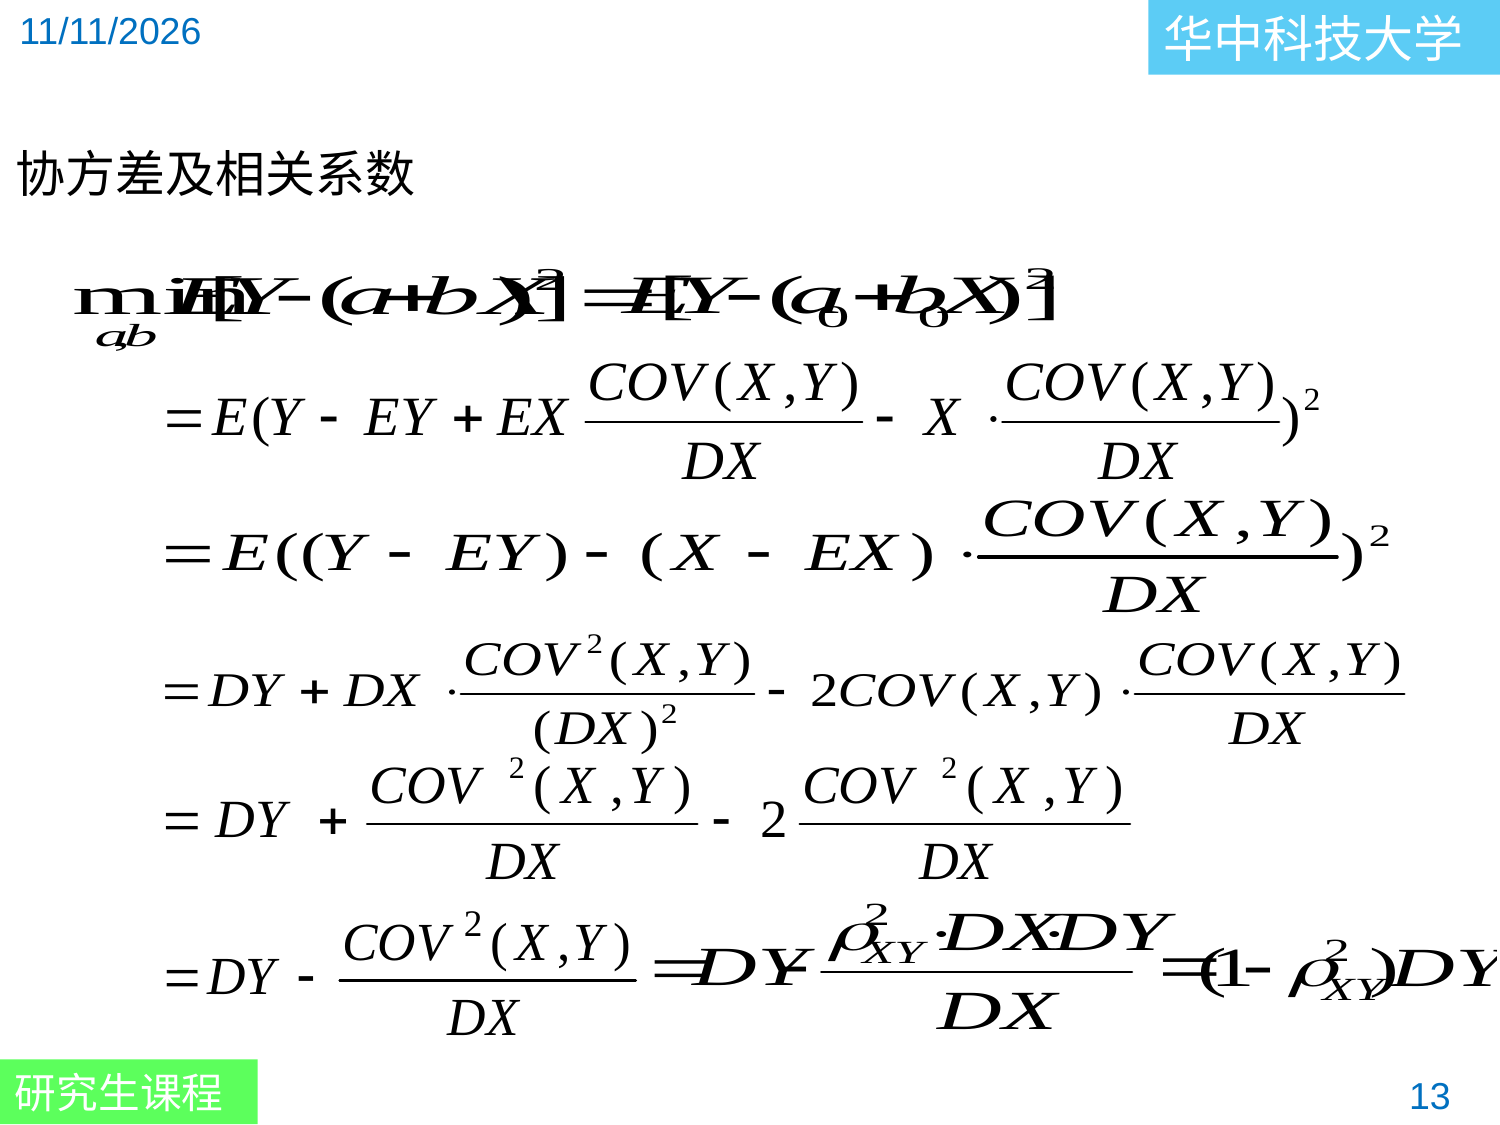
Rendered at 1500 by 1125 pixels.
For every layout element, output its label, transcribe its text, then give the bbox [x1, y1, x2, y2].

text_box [150, 621, 1414, 768]
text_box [146, 485, 1397, 624]
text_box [150, 775, 1139, 892]
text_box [150, 892, 648, 1053]
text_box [152, 347, 1329, 483]
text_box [62, 255, 1176, 365]
title 协方差及相关系数 [0, 125, 497, 221]
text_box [637, 888, 1500, 1042]
